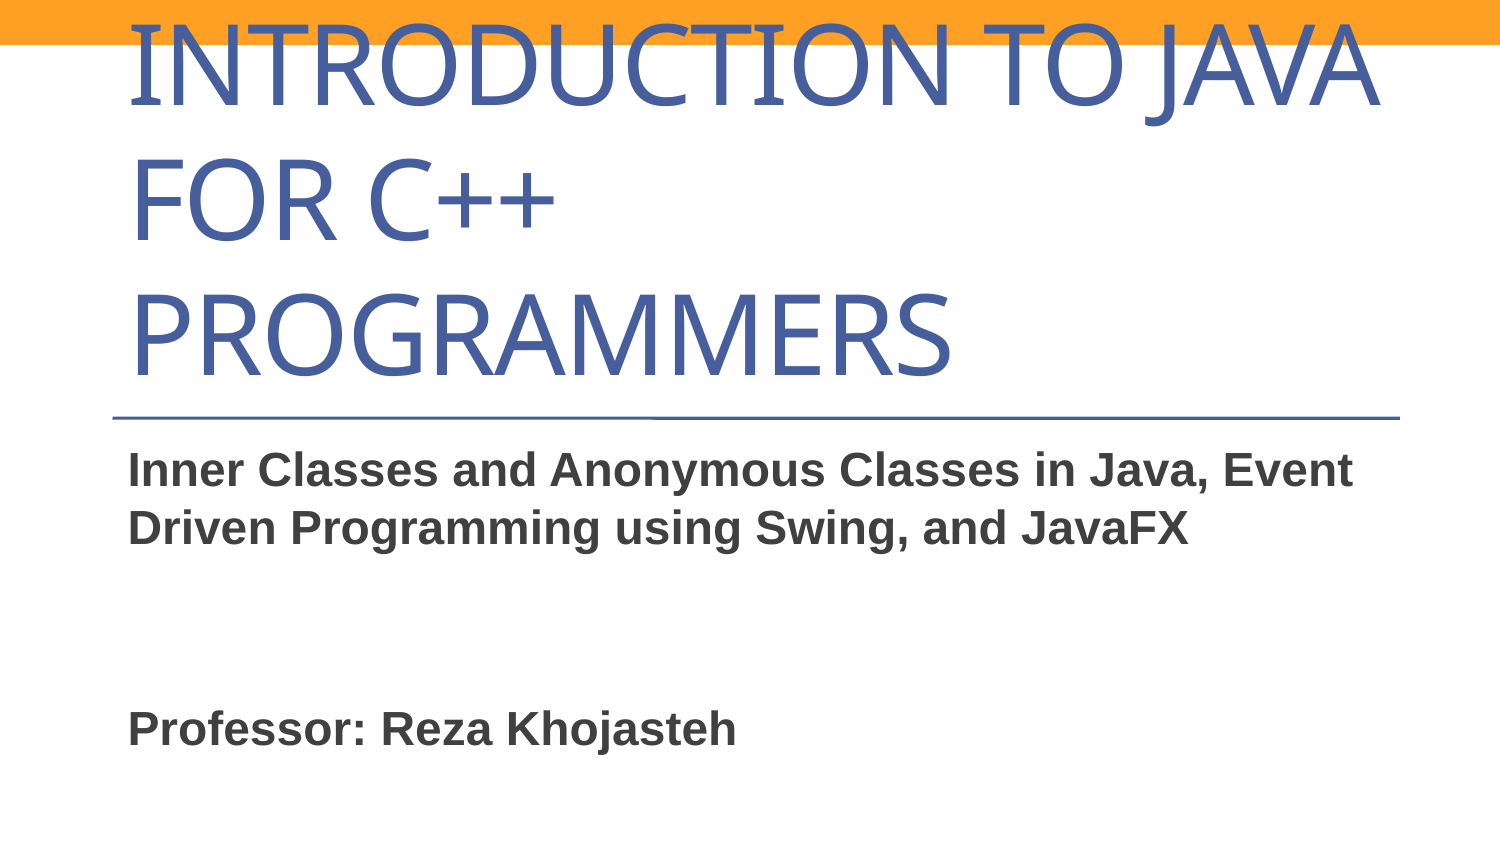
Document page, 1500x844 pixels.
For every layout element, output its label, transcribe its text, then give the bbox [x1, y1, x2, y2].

subtitle Inner Classes and Anonymous Classes in Java, Event Driven Programming using Swing, and JavaFX Professor: Reza Khojasteh [112, 431, 1412, 765]
title Introduction to Java for C++ Programmers [112, 168, 1400, 406]
